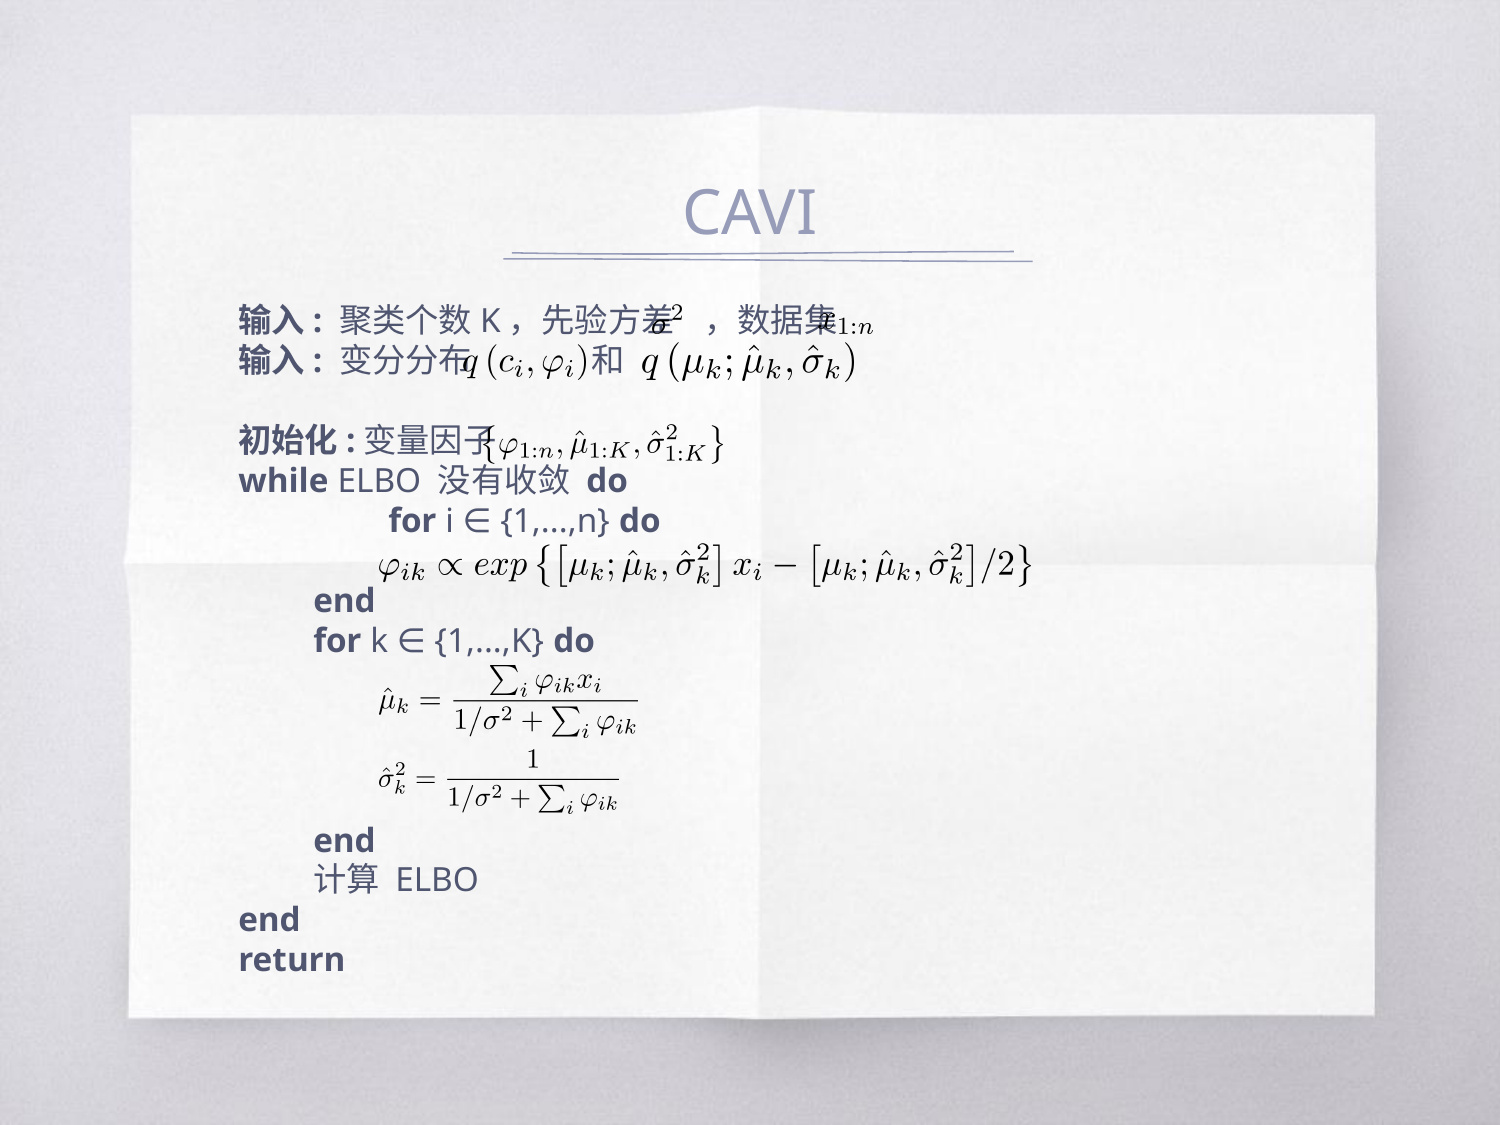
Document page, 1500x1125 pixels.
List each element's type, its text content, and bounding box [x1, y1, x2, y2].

picture [0, 0, 1500, 1125]
text_box 输入: 聚类个数K，先验方差 ，数据集 输入: 变分分布 和 初始化:变量因子 while ELBO 没有收敛 do for i ∈ {1,...,n} do end for k ∈ {1,...,K} do end 计算 ELBO end return [223, 284, 1277, 881]
title CAVI [168, 113, 1332, 263]
